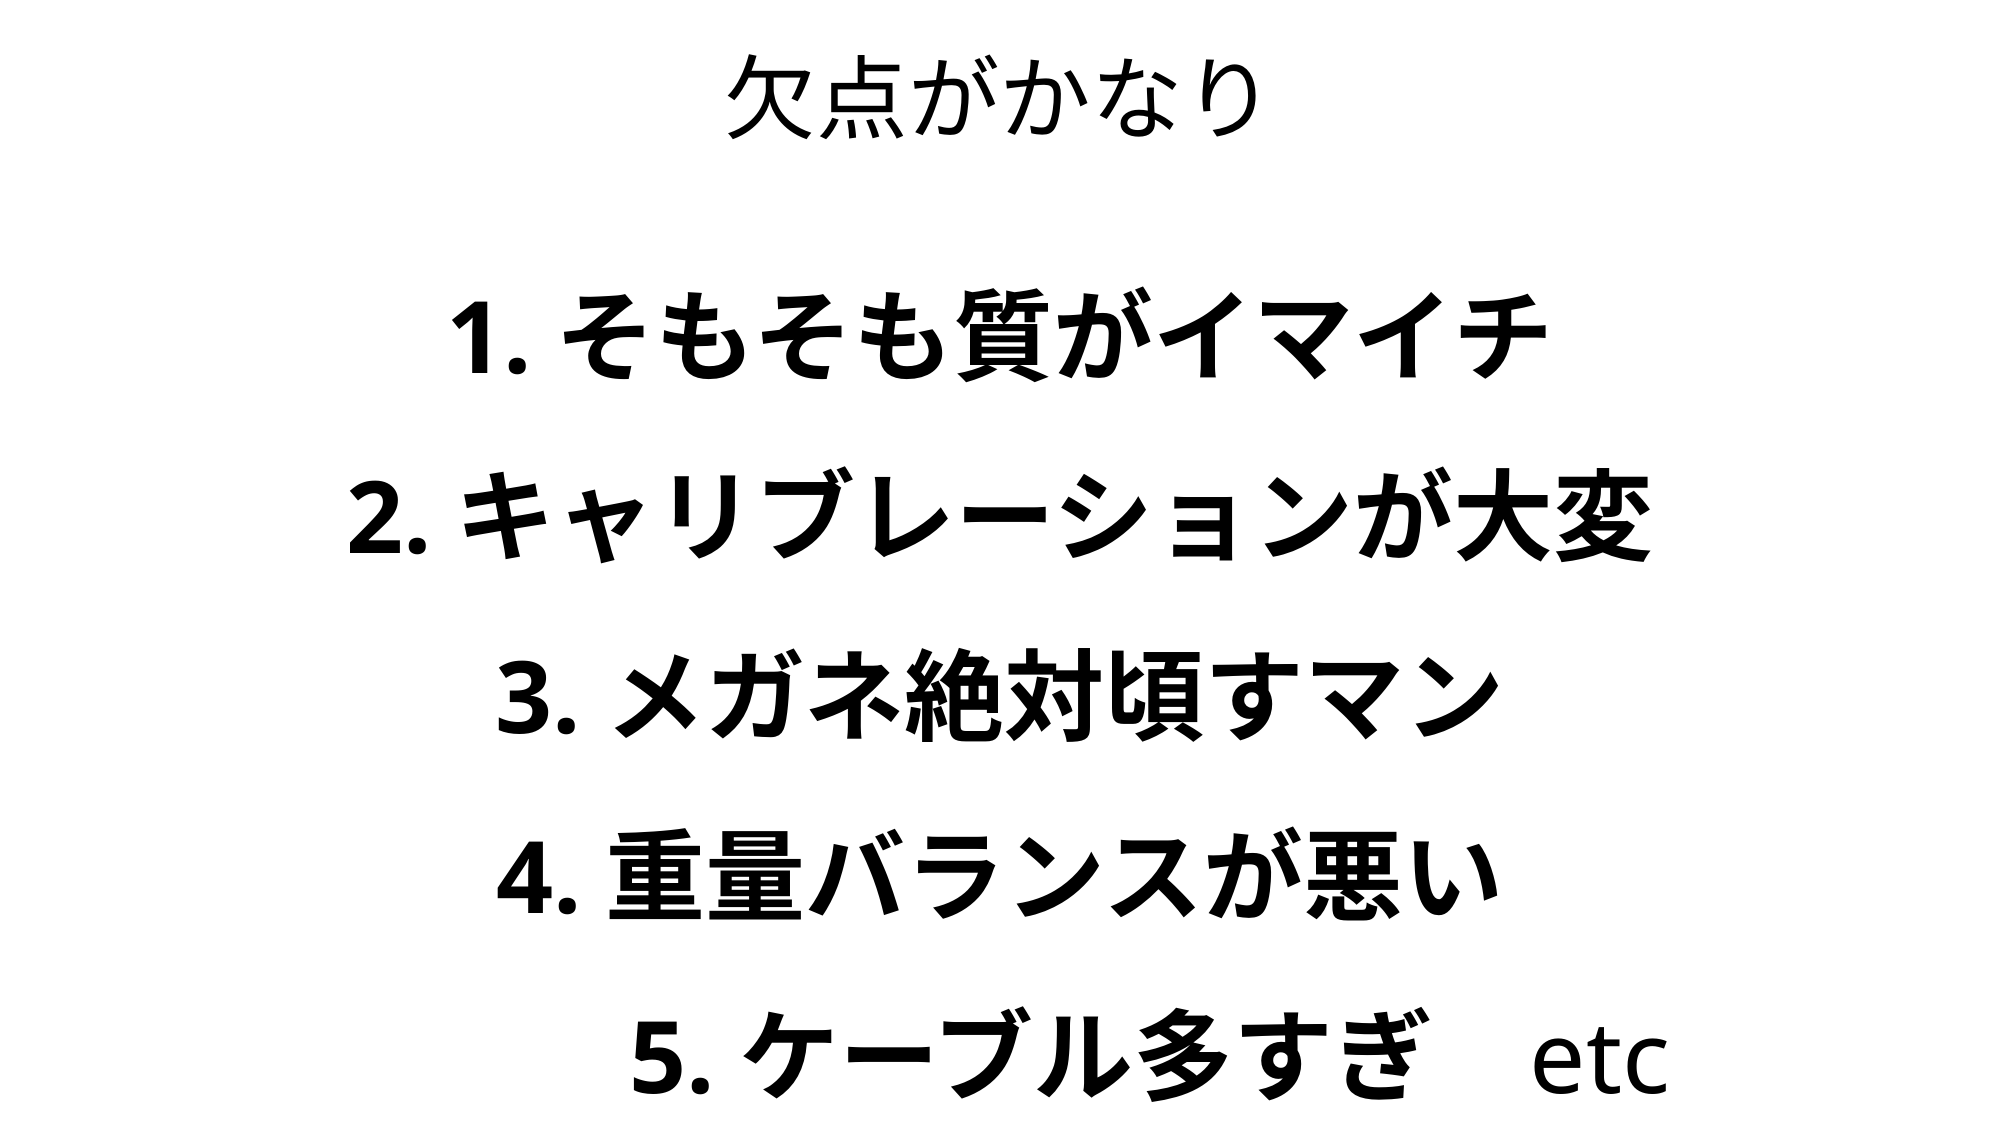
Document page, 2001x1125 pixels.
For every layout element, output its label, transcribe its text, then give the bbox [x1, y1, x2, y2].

text_box 1.そもそも質がイマイチ 2.キャリブレーションが大変 3.メガネ絶対頃すマン 4.重量バランスが悪い 5.ケーブル多すぎ etc [0, 206, 2000, 1121]
title 欠点がかなり [0, 0, 2000, 206]
